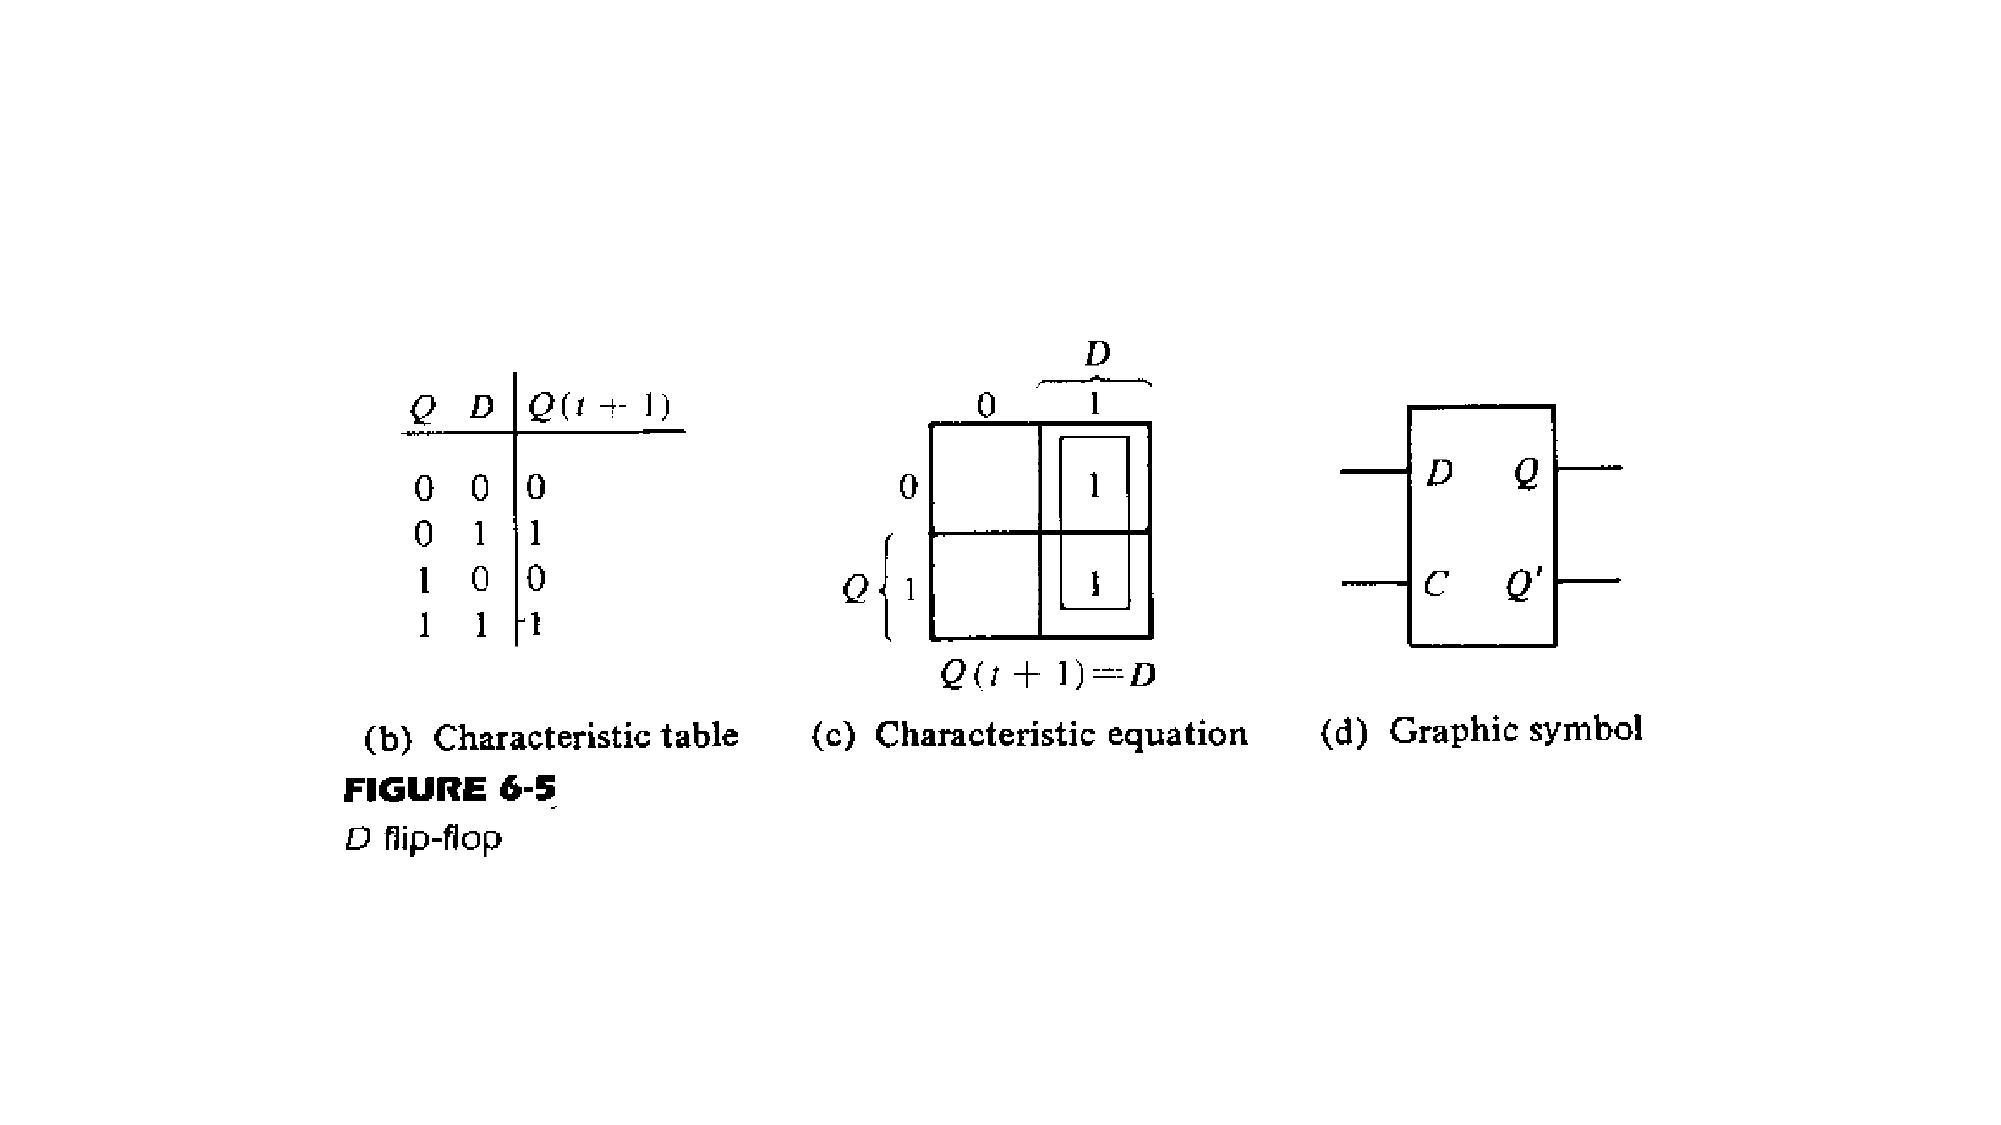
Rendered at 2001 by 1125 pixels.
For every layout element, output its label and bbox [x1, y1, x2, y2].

list [273, 319, 1846, 927]
